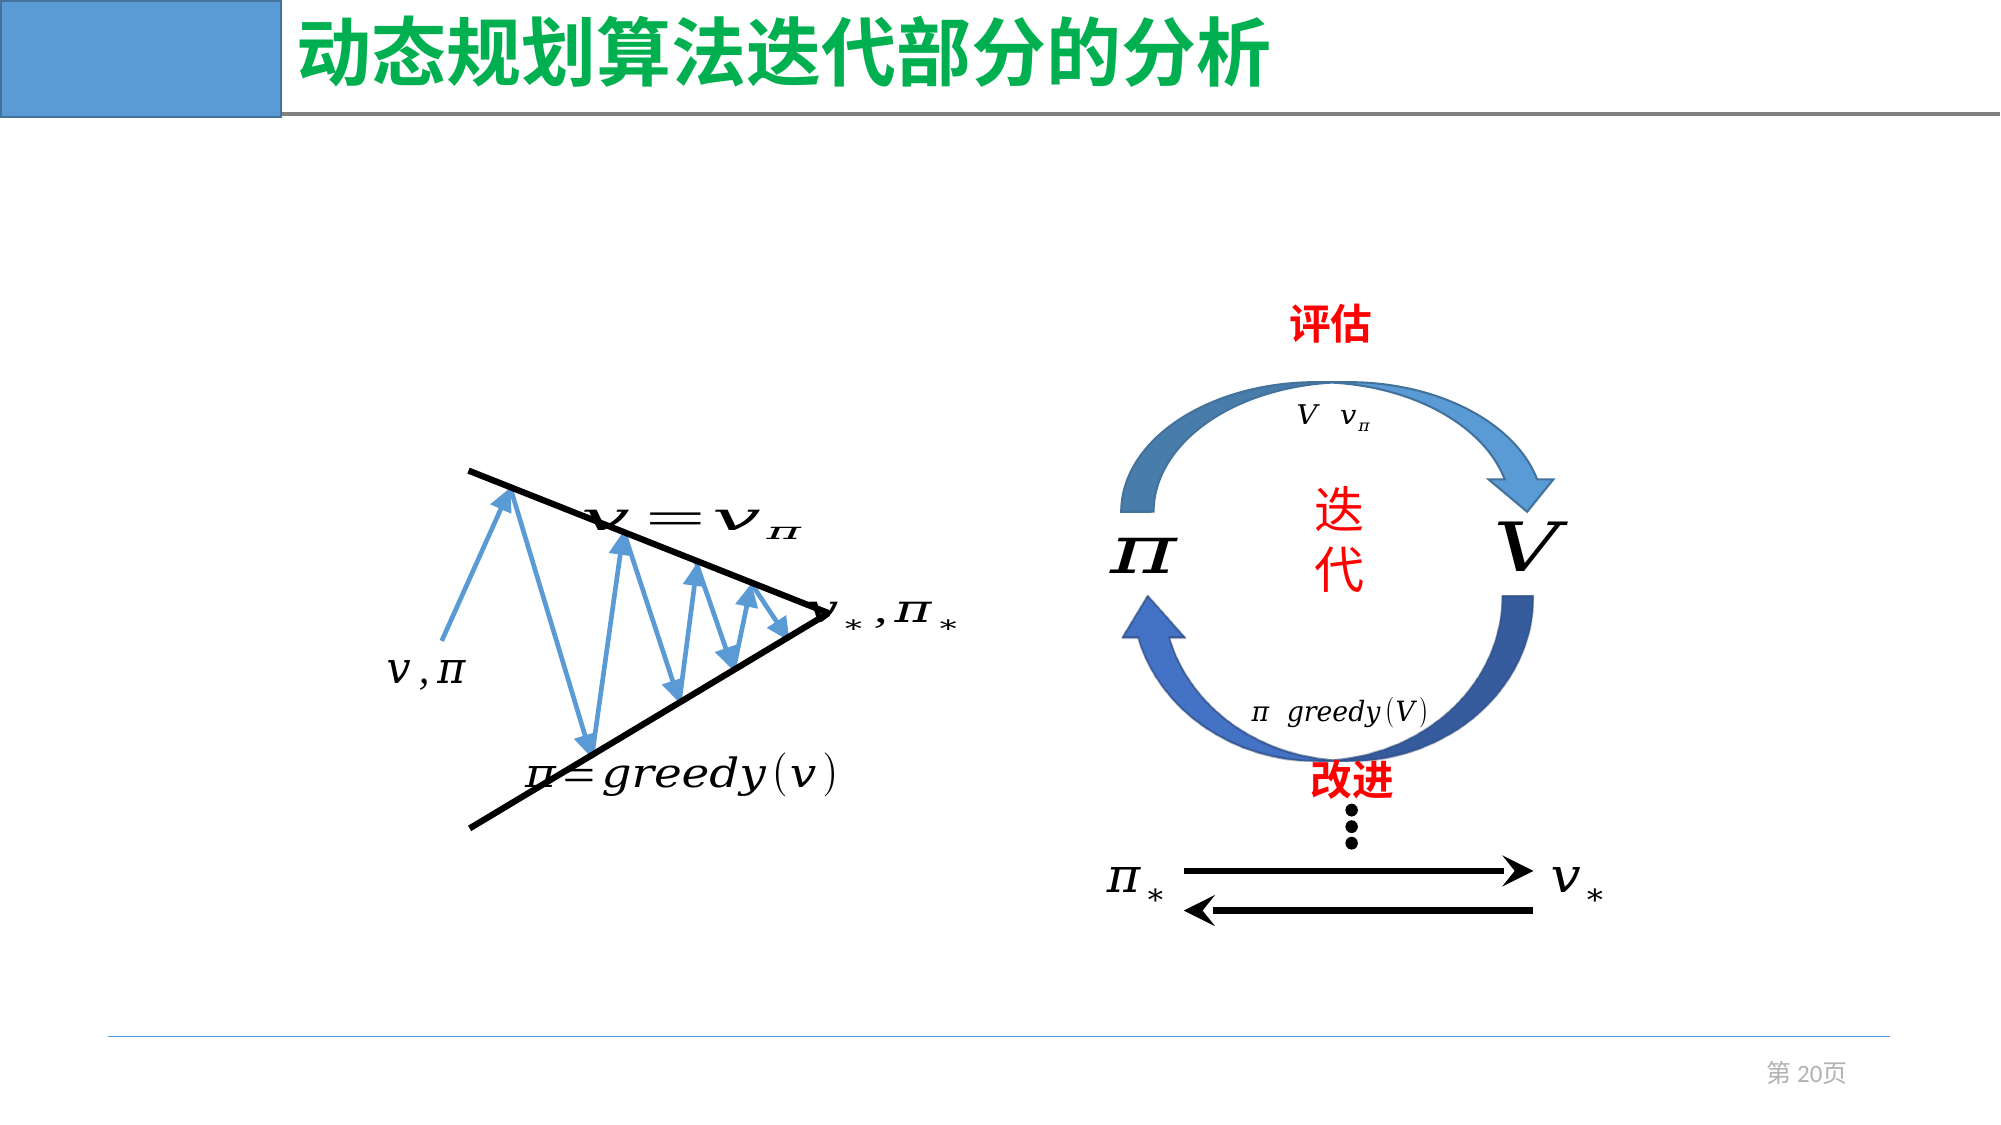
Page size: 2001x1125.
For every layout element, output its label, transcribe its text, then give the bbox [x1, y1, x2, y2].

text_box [1103, 290, 1574, 590]
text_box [1346, 804, 1357, 849]
text_box 改进 [1295, 762, 1447, 812]
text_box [1103, 849, 1607, 911]
text_box 迭 代 [1299, 590, 1380, 594]
title 动态规划算法迭代部分的分析 [281, 0, 1959, 114]
slide_number 第20页 [1412, 1042, 1863, 1103]
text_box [468, 470, 960, 829]
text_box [441, 487, 468, 641]
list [1121, 594, 1534, 762]
